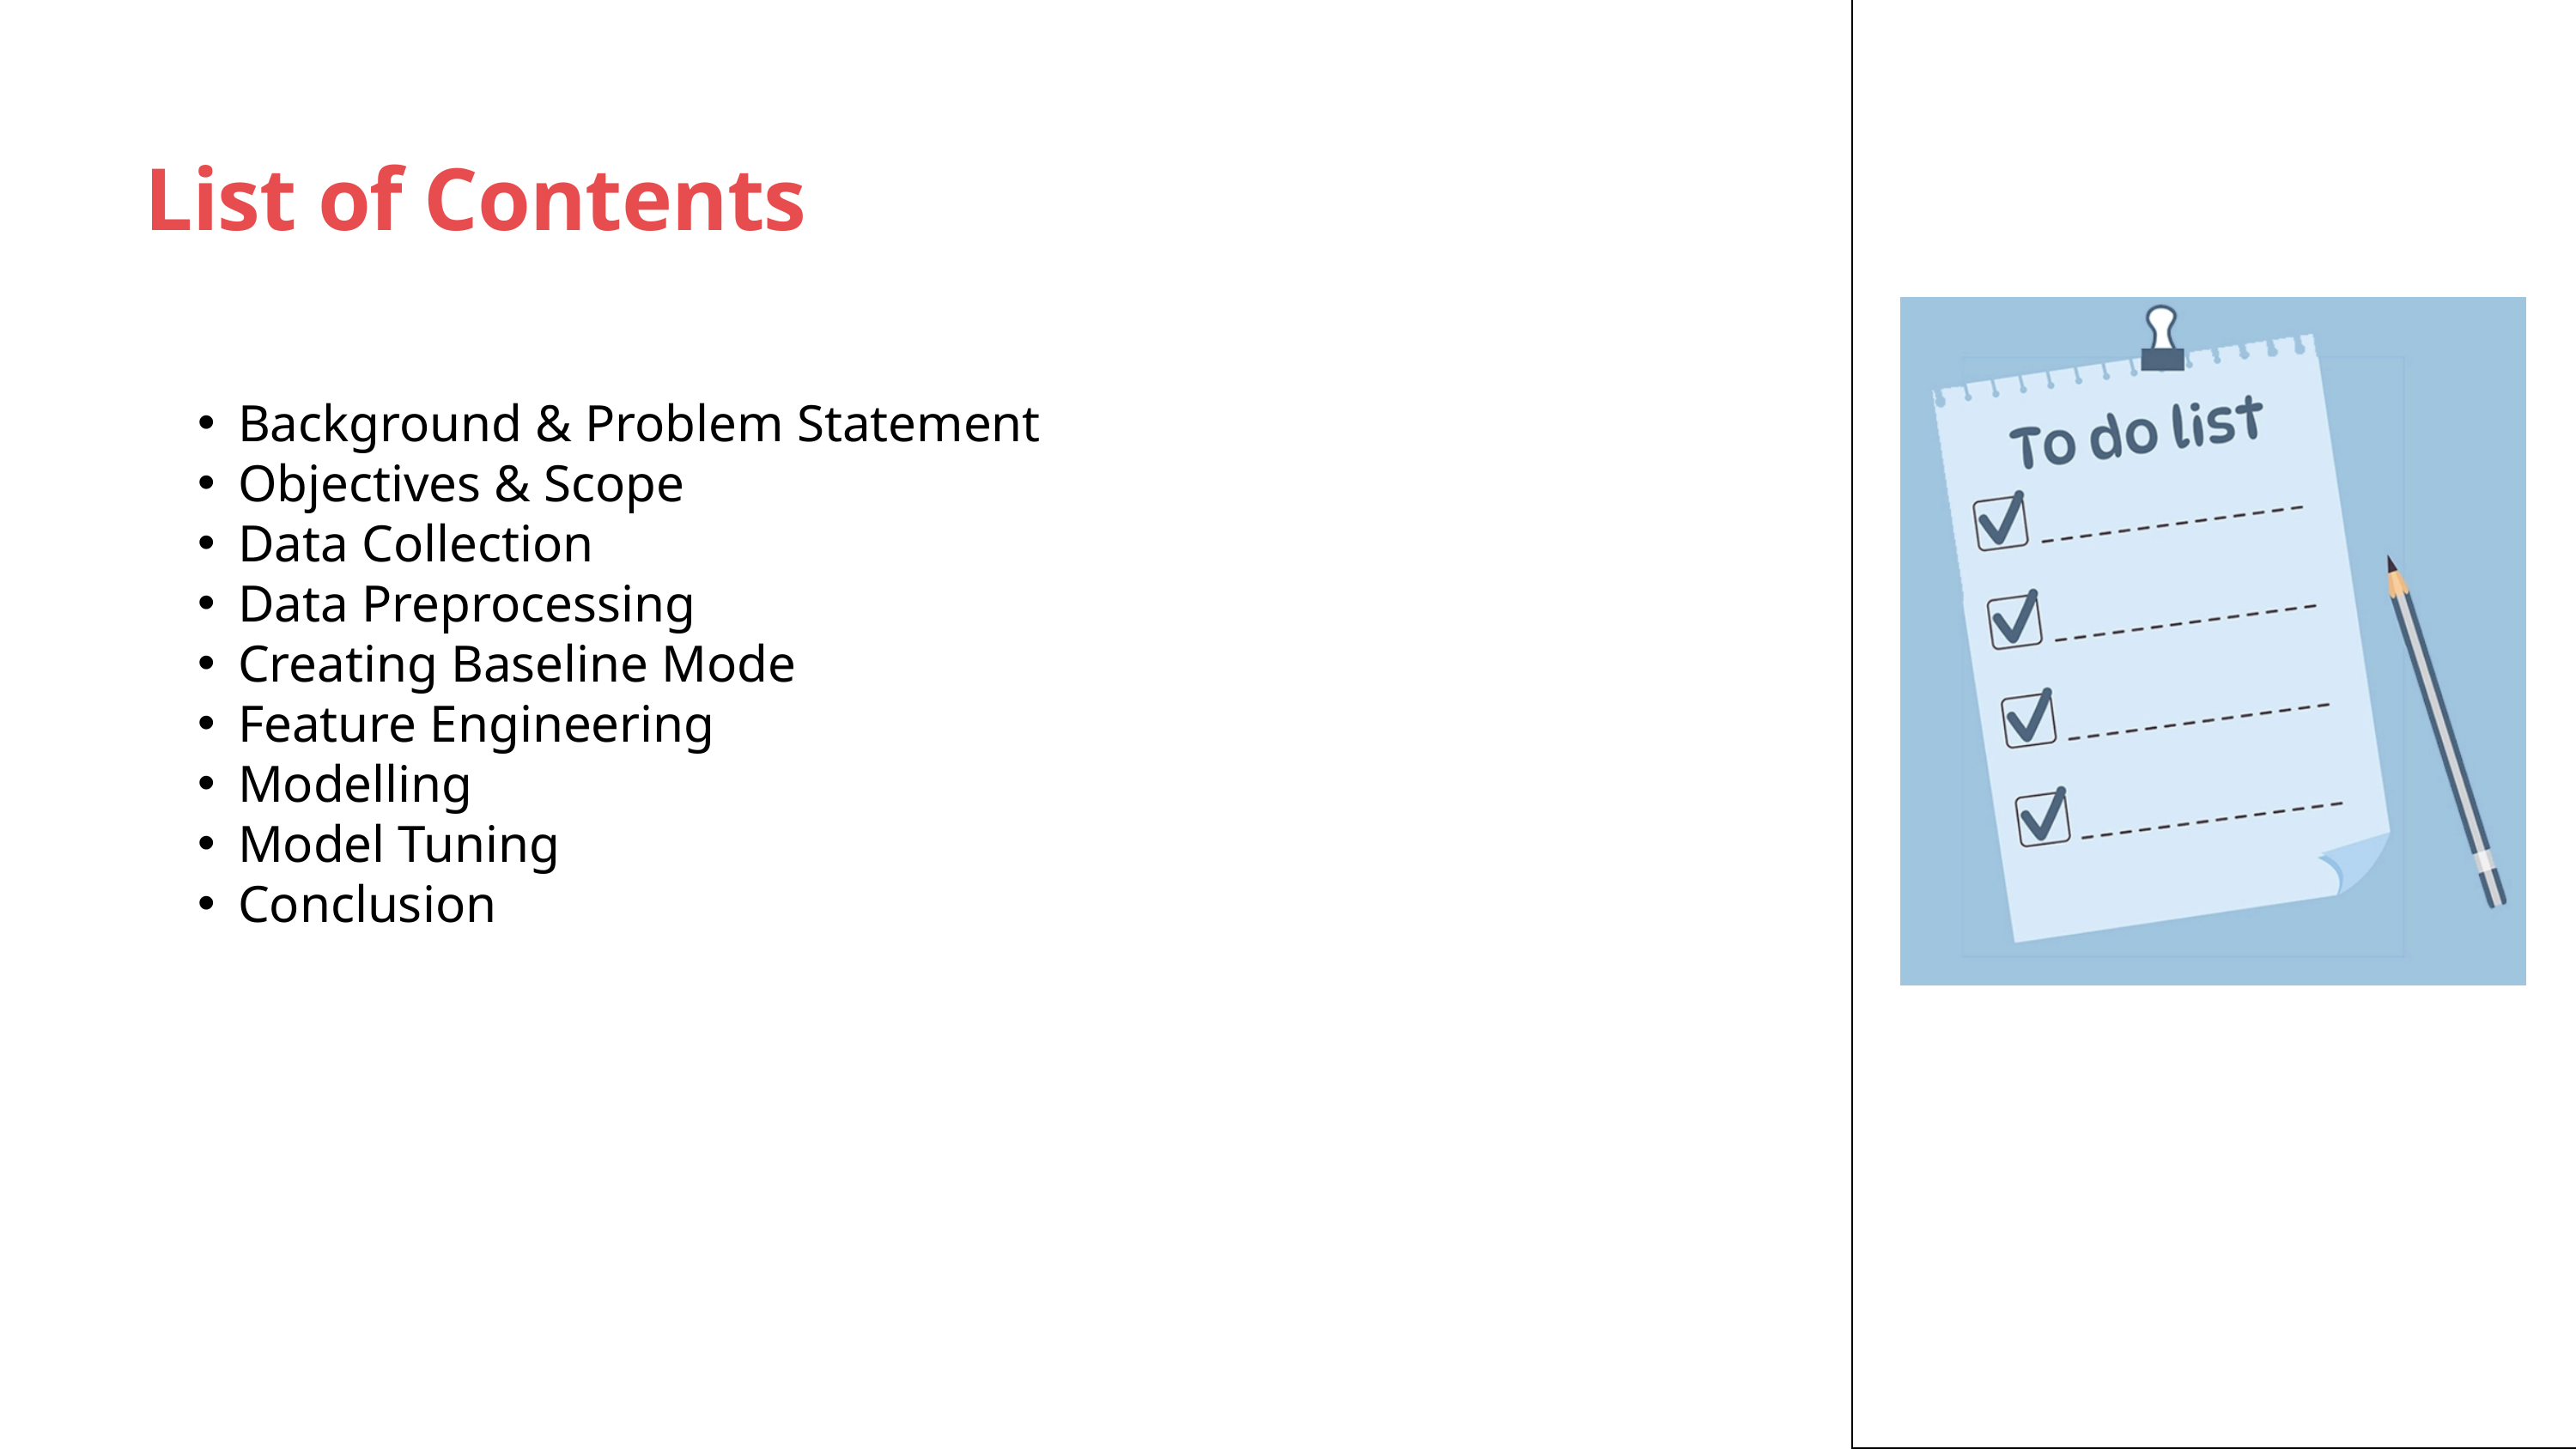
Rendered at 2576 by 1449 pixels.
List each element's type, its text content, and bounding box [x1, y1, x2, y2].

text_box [1852, 0, 2576, 1449]
picture [1900, 296, 2526, 985]
text_box Background & Problem Statement Objectives & Scope Data Collection Data Preprocessing Creating Baseline Mode Feature Engineering Modelling Model Tuning Conclusion [185, 385, 1054, 939]
text_box List of Contents [144, 153, 1043, 248]
